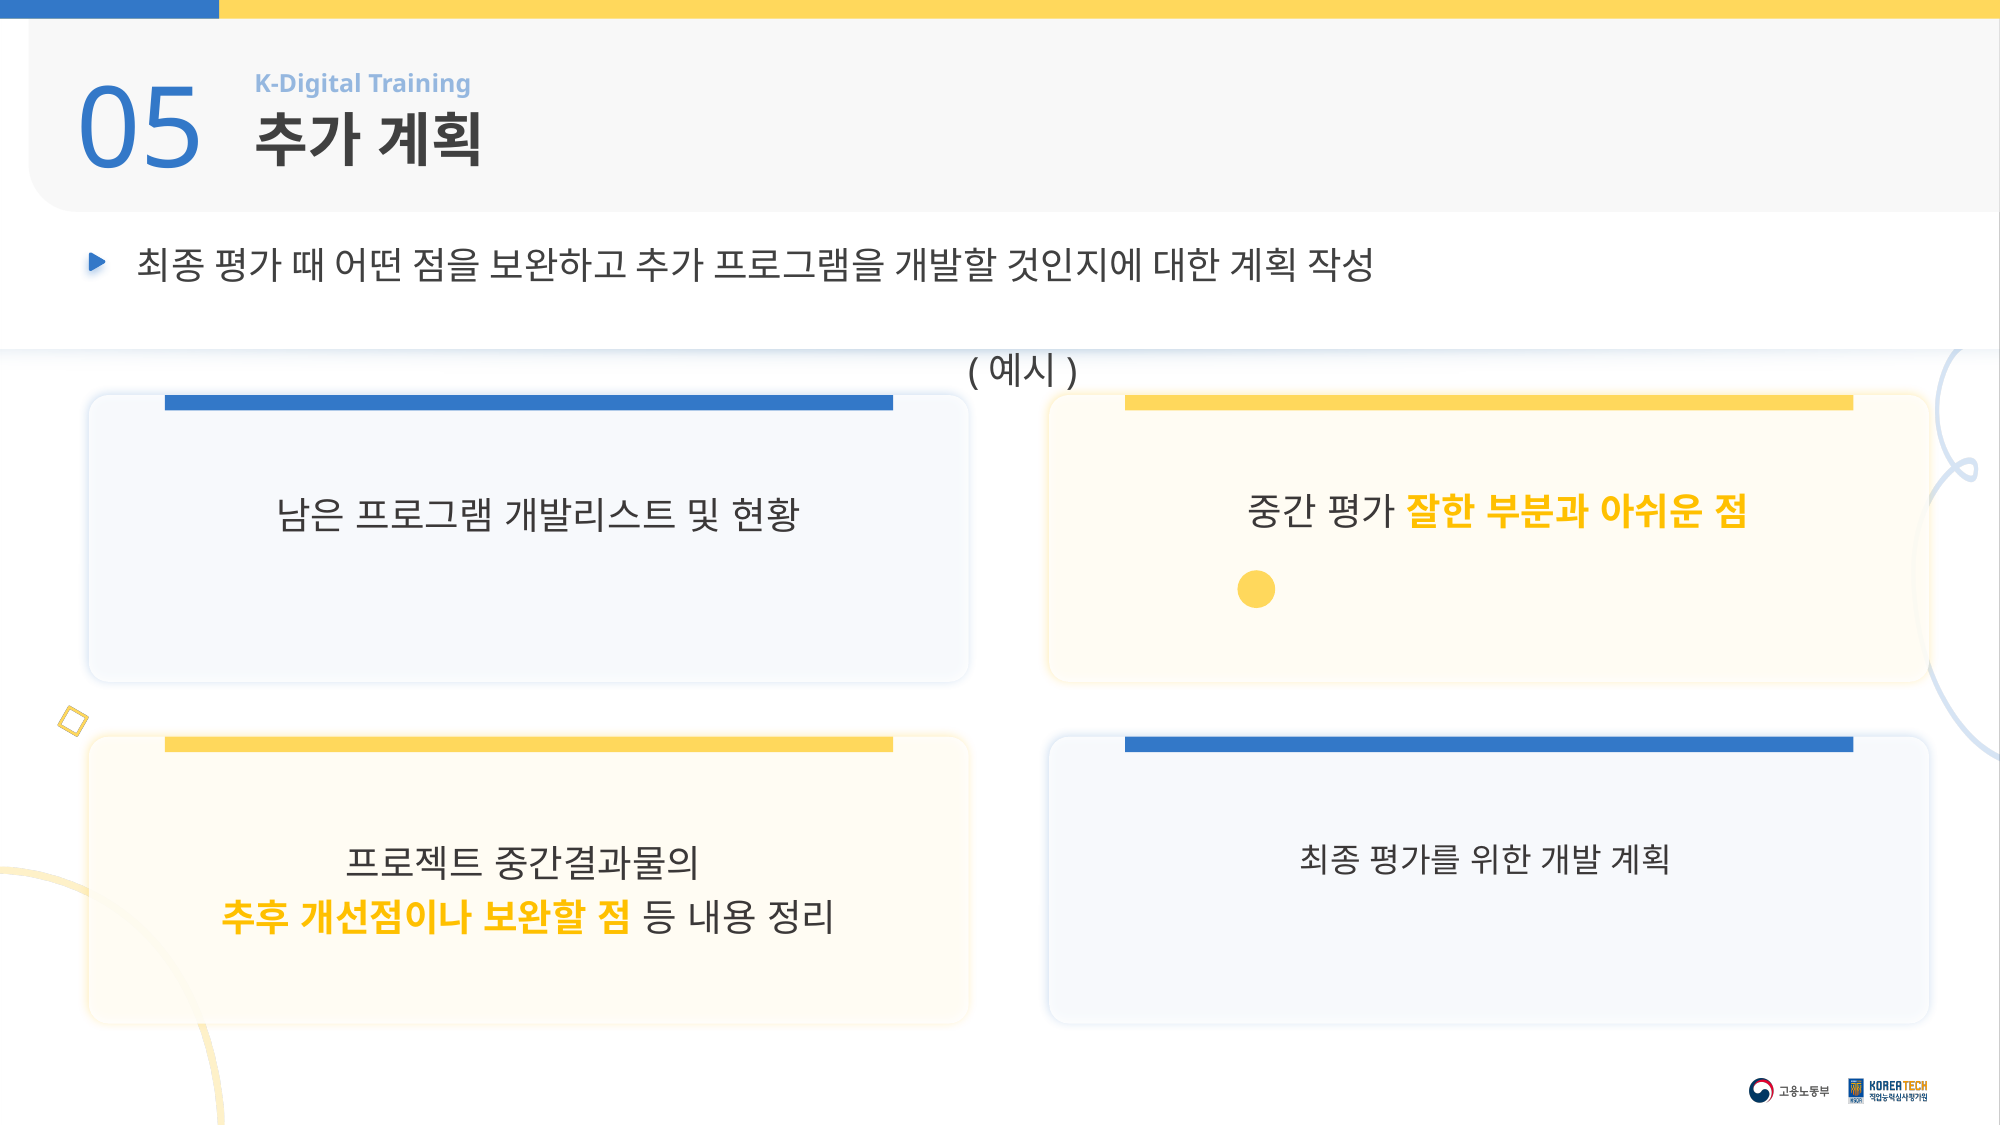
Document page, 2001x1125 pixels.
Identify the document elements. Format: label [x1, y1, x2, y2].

text_box [1049, 736, 1930, 1024]
text_box [61, 54, 1038, 191]
text_box [88, 234, 1911, 296]
text_box [1049, 394, 1930, 682]
text_box [88, 394, 969, 682]
picture [0, 0, 2000, 1125]
text_box [88, 736, 969, 1024]
text_box [1749, 1078, 1927, 1104]
